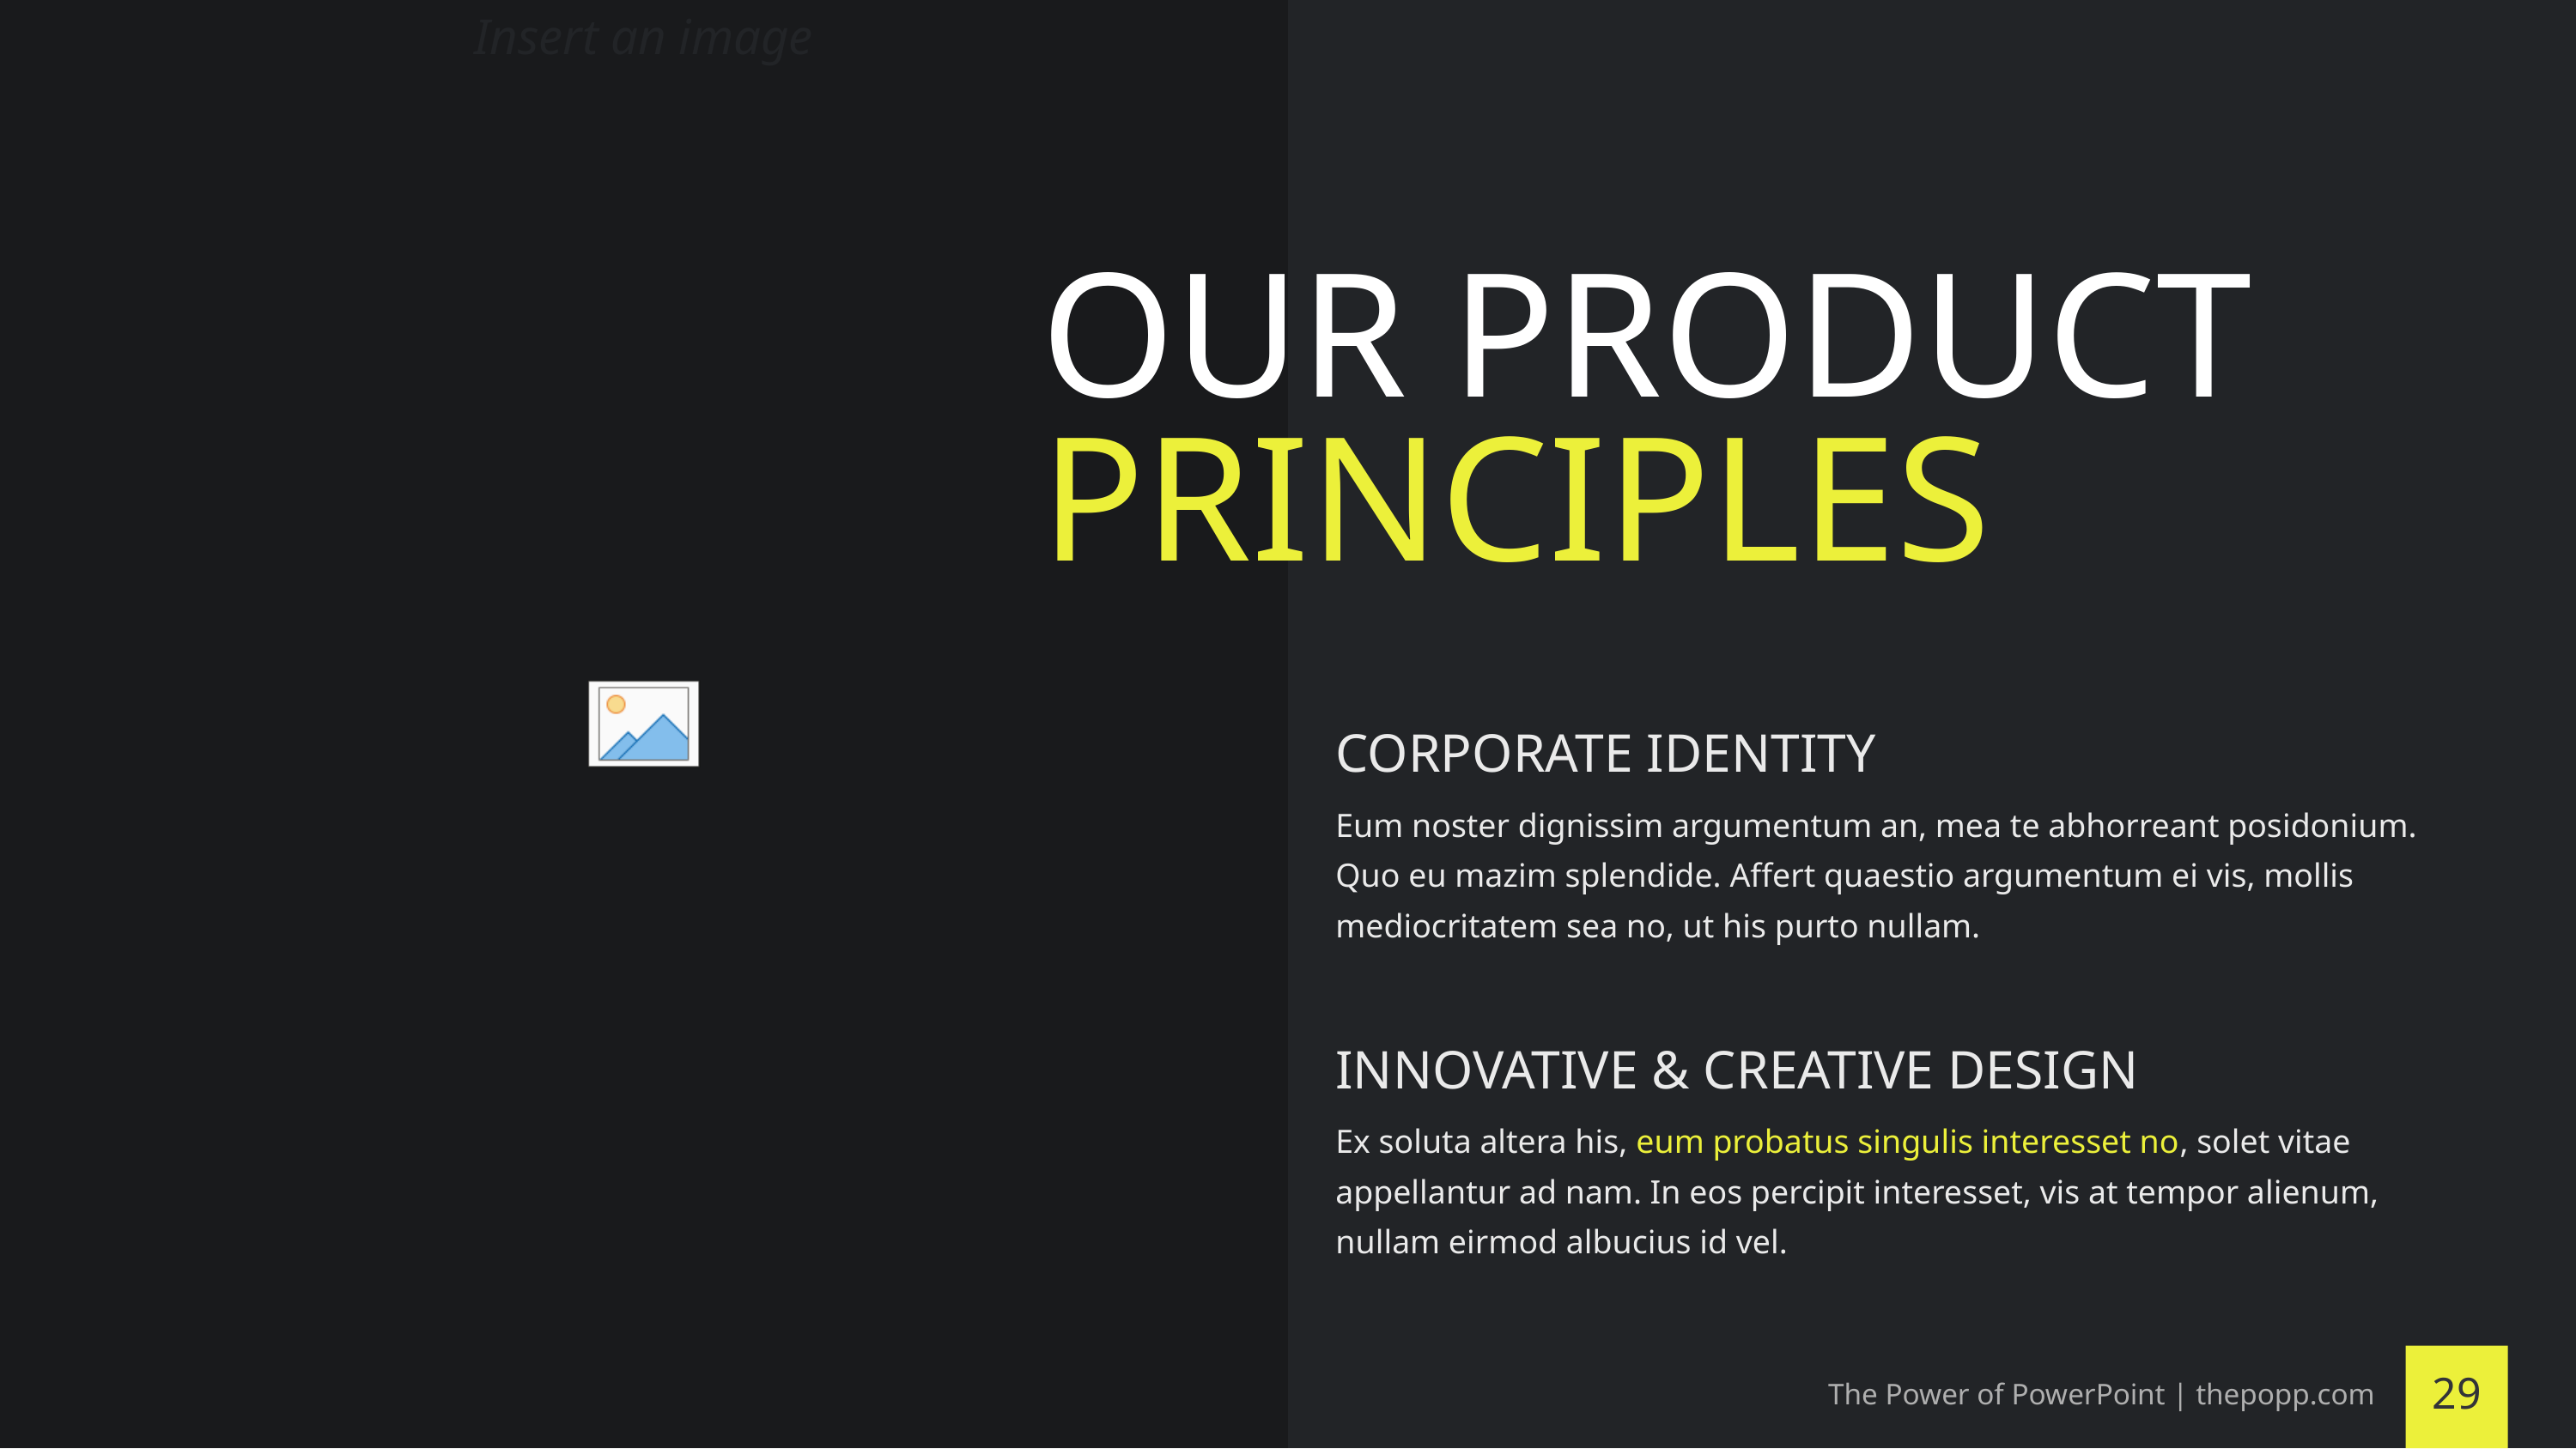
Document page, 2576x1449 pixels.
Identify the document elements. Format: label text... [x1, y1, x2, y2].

list Ex soluta altera his, eum probatus singulis interesset no, solet vitae appellantur ad nam. In eos percipit interesset, vis at tempor alienum, nullam eirmod albucius id vel. [1322, 1103, 2462, 1314]
list CORPORATE IDENTITY [1322, 713, 2462, 787]
slide_number 29 [2404, 1356, 2509, 1434]
picture [0, 0, 1288, 1449]
title OUR PRODUCT PRINCIPLES [1288, 196, 2462, 601]
list INNOVATIVE & CREATIVE DESIGN [1322, 1029, 2462, 1103]
list Eum noster dignissim argumentum an, mea te abhorreant posidonium. Quo eu mazim splendide. Affert quaestio argumentum ei vis, mollis mediocritatem sea no, ut his purto nullam. [1322, 787, 2462, 997]
footer The Power of PowerPoint | thepopp.com [1519, 1356, 2389, 1434]
